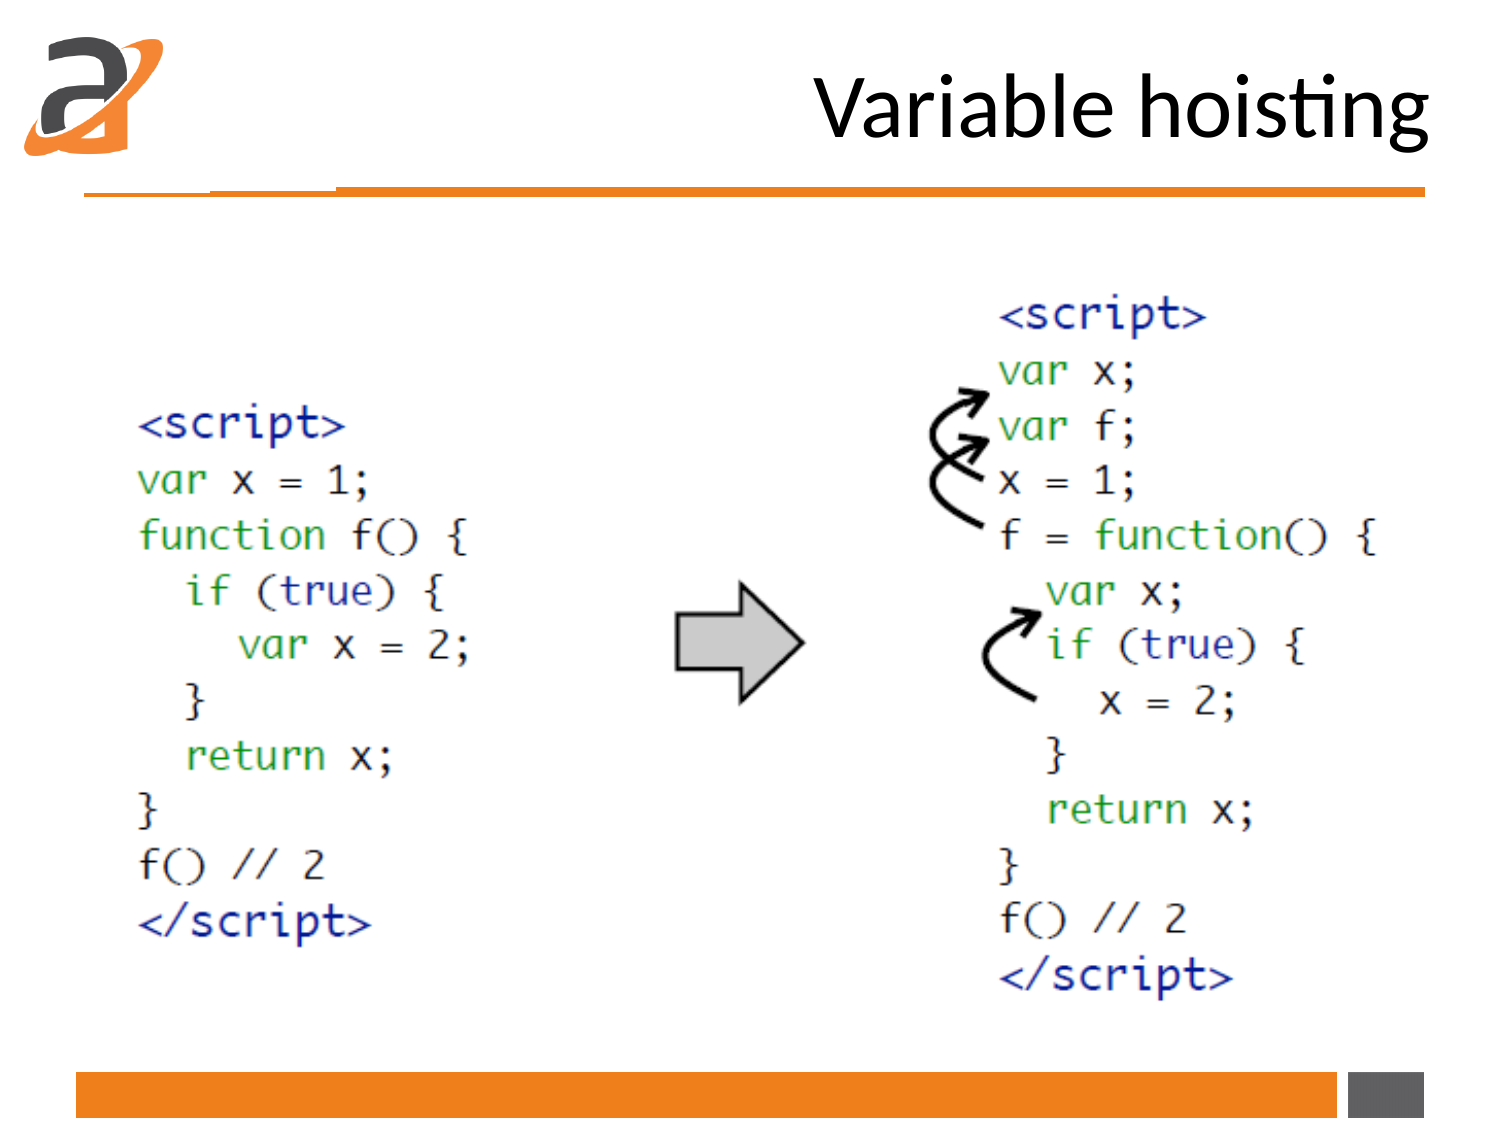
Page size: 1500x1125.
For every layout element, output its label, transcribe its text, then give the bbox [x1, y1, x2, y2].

picture [24, 37, 96, 156]
picture [1348, 1072, 1424, 1118]
picture [76, 1072, 1337, 1118]
title Variable hoisting [96, 7, 1447, 195]
picture [94, 212, 1401, 1033]
picture [84, 187, 1425, 197]
